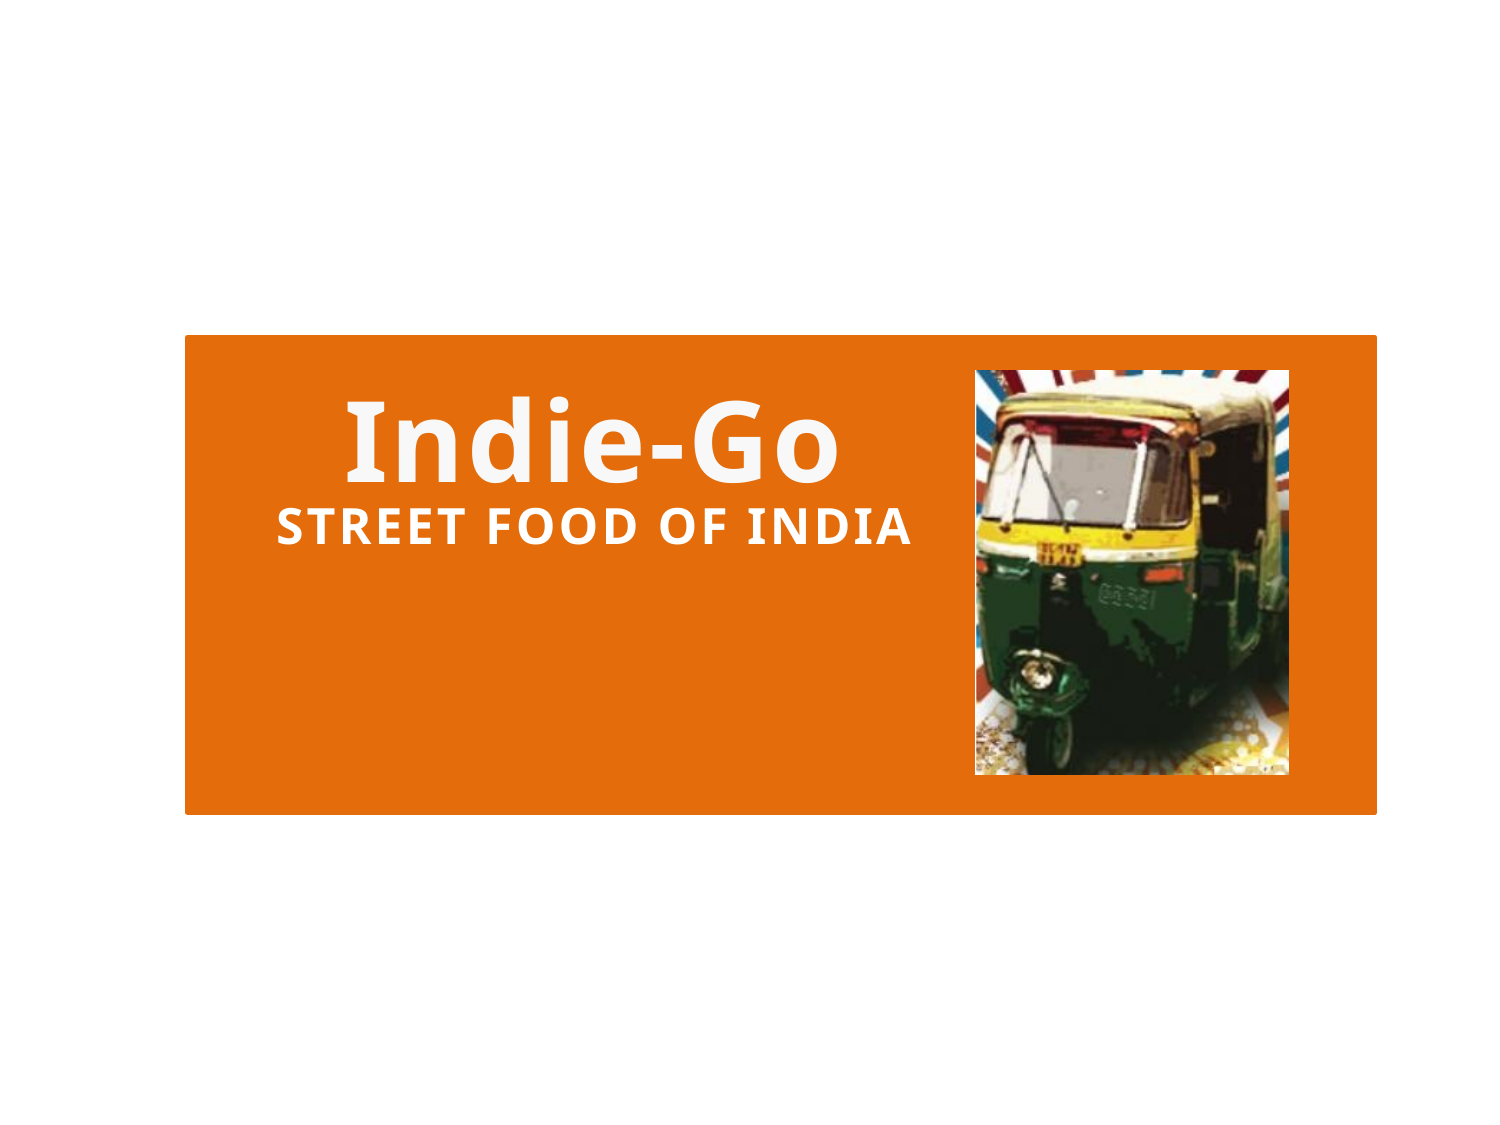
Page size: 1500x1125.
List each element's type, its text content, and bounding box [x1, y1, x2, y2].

text_box STREET FOOD OF INDIA [227, 487, 961, 563]
text_box Indie-Go [249, 362, 938, 487]
picture [974, 369, 1290, 775]
text_box [185, 335, 1377, 815]
